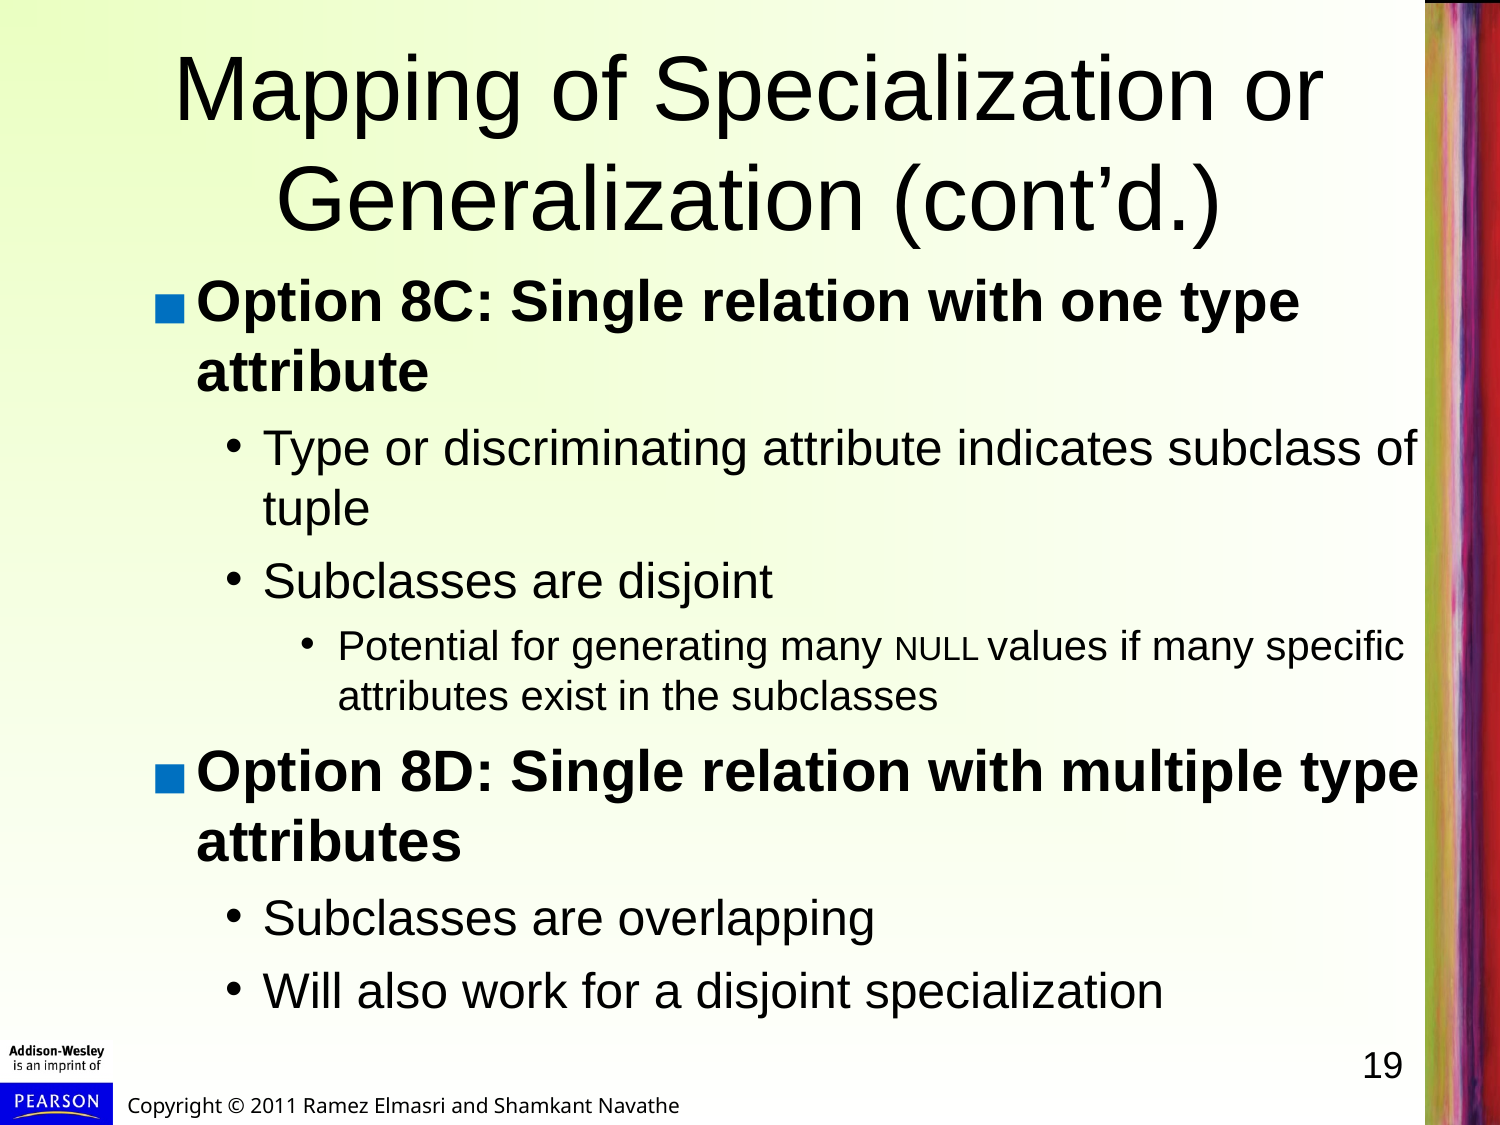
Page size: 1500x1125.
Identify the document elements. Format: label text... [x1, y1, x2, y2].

title Mapping of Specialization or Generalization (cont’d.) [75, 44, 1425, 233]
picture [0, 0, 1500, 1125]
slide_number 19 [1328, 1026, 1419, 1113]
list Option 8C: Single relation with one type attribute Type or discriminating attribute indicates subclass of tuple Subclasses are disjoint Potential for generating many NULL values if many specific attributes exist in the subclasses Option 8D: Single relation with multiple type attributes Subclasses are overlapping Will also work for a disjoint specialization [75, 263, 1425, 1006]
